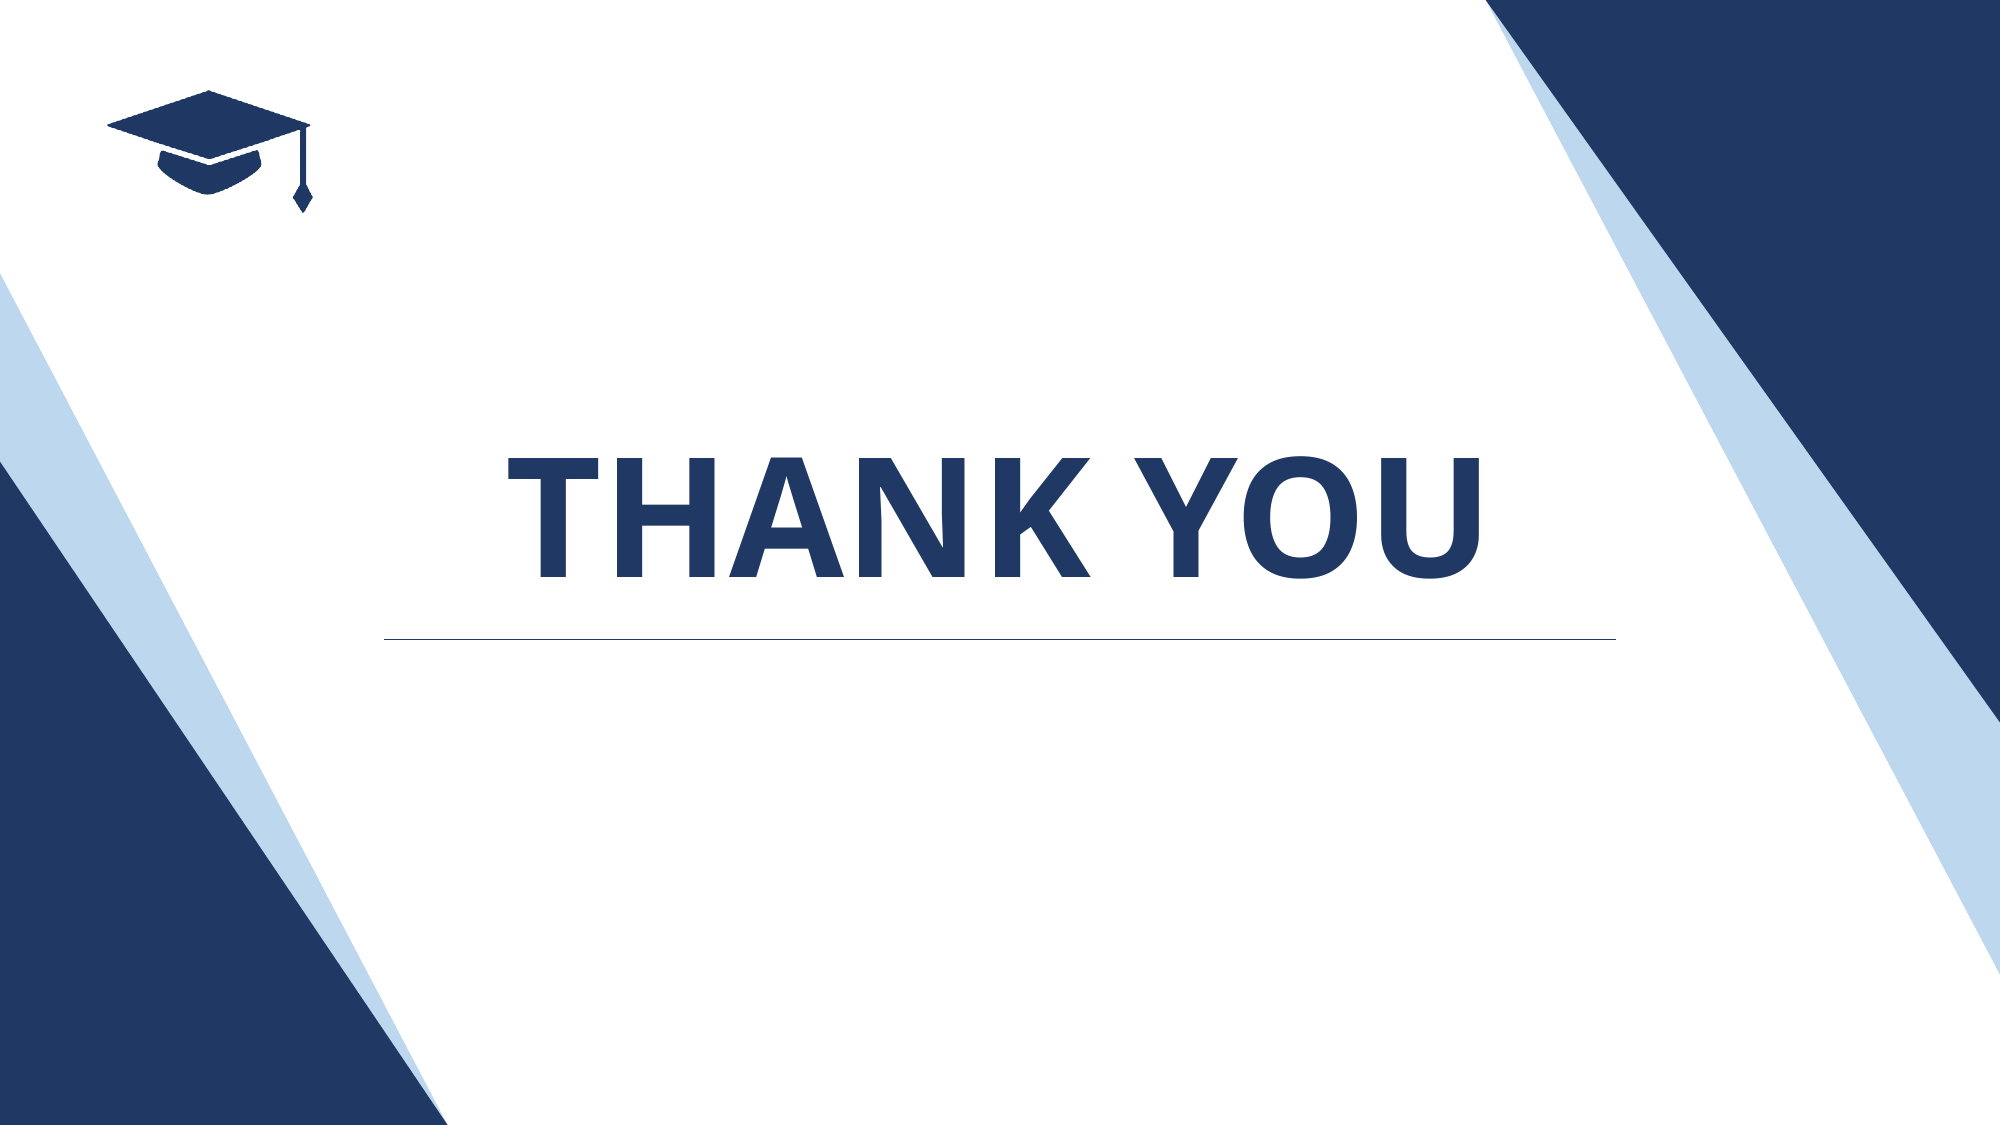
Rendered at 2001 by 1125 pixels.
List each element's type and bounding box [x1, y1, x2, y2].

text_box [0, 0, 2000, 1125]
picture [107, 90, 313, 213]
